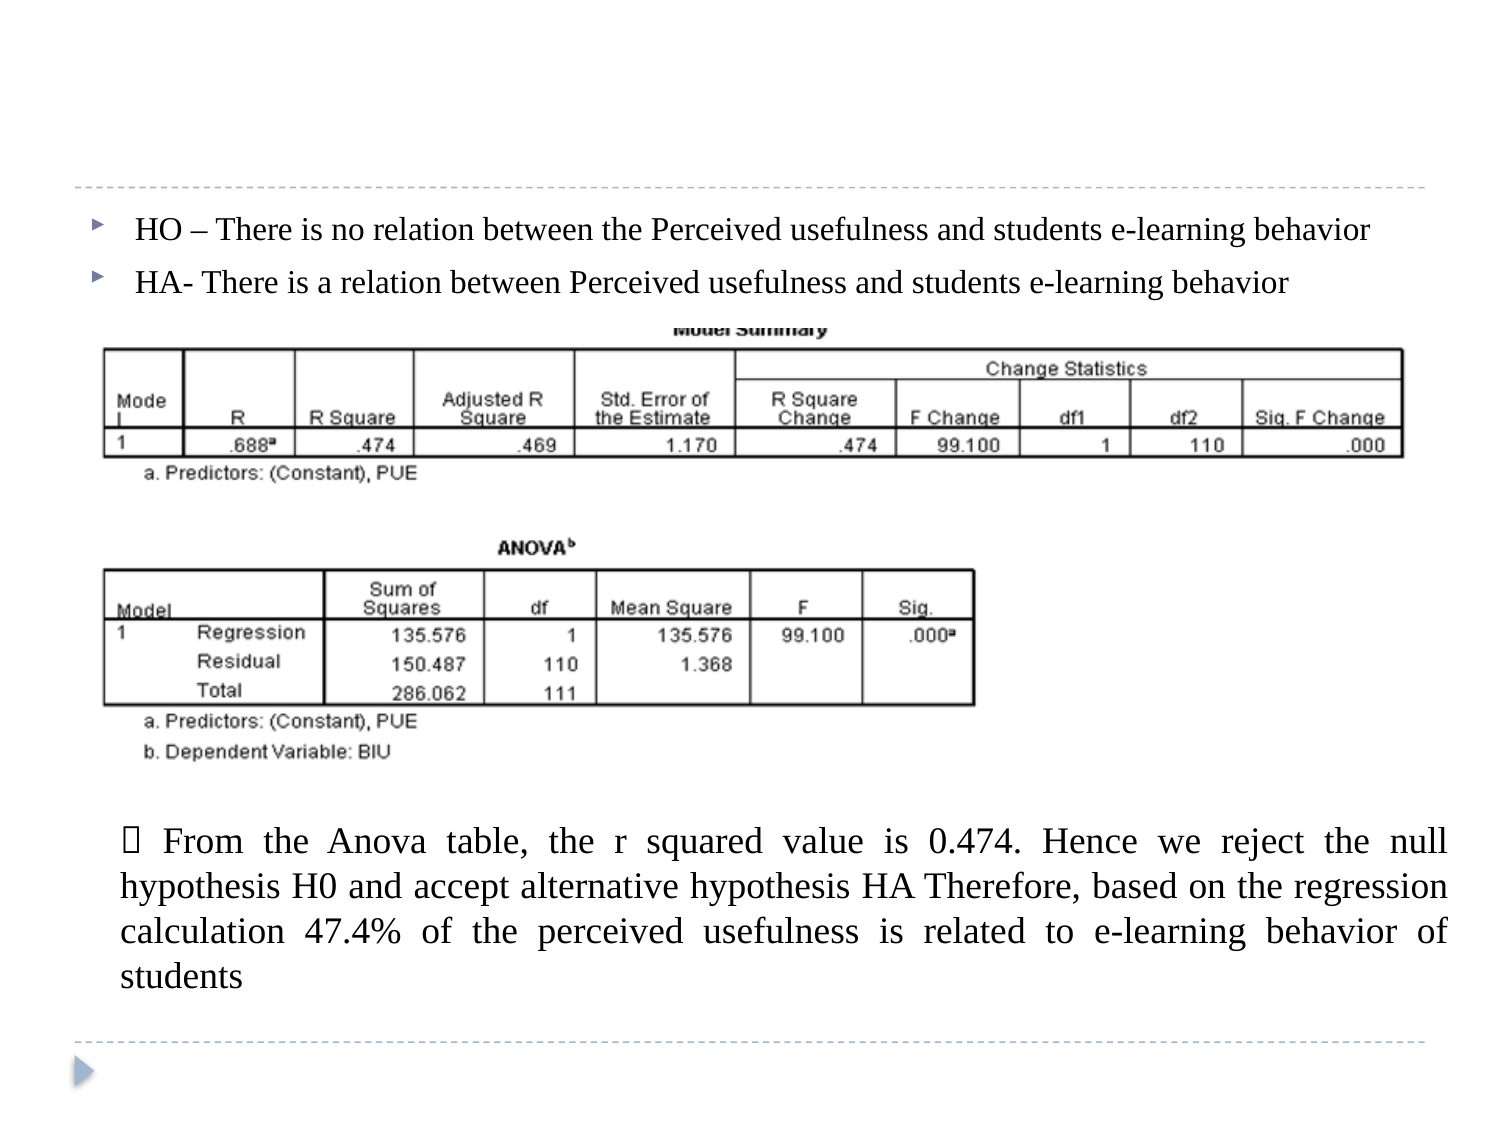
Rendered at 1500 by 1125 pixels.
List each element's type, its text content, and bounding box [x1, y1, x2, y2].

list HO – There is no relation between the Perceived usefulness and students e-learning behavior HA- There is a relation between Perceived usefulness and students e-learning behavior [75, 791, 1425, 1010]
picture [81, 327, 1419, 786]
list HO – There is no relation between the Perceived usefulness and students e-learning behavior HA- There is a relation between Perceived usefulness and students e-learning behavior [75, 200, 1425, 335]
text_box  From the Anova table, the r squared value is 0.474. Hence we reject the null hypothesis H0 and accept alternative hypothesis HA Therefore, based on the regression calculation 47.4% of the perceived usefulness is related to e-learning behavior of students [105, 808, 1465, 1004]
